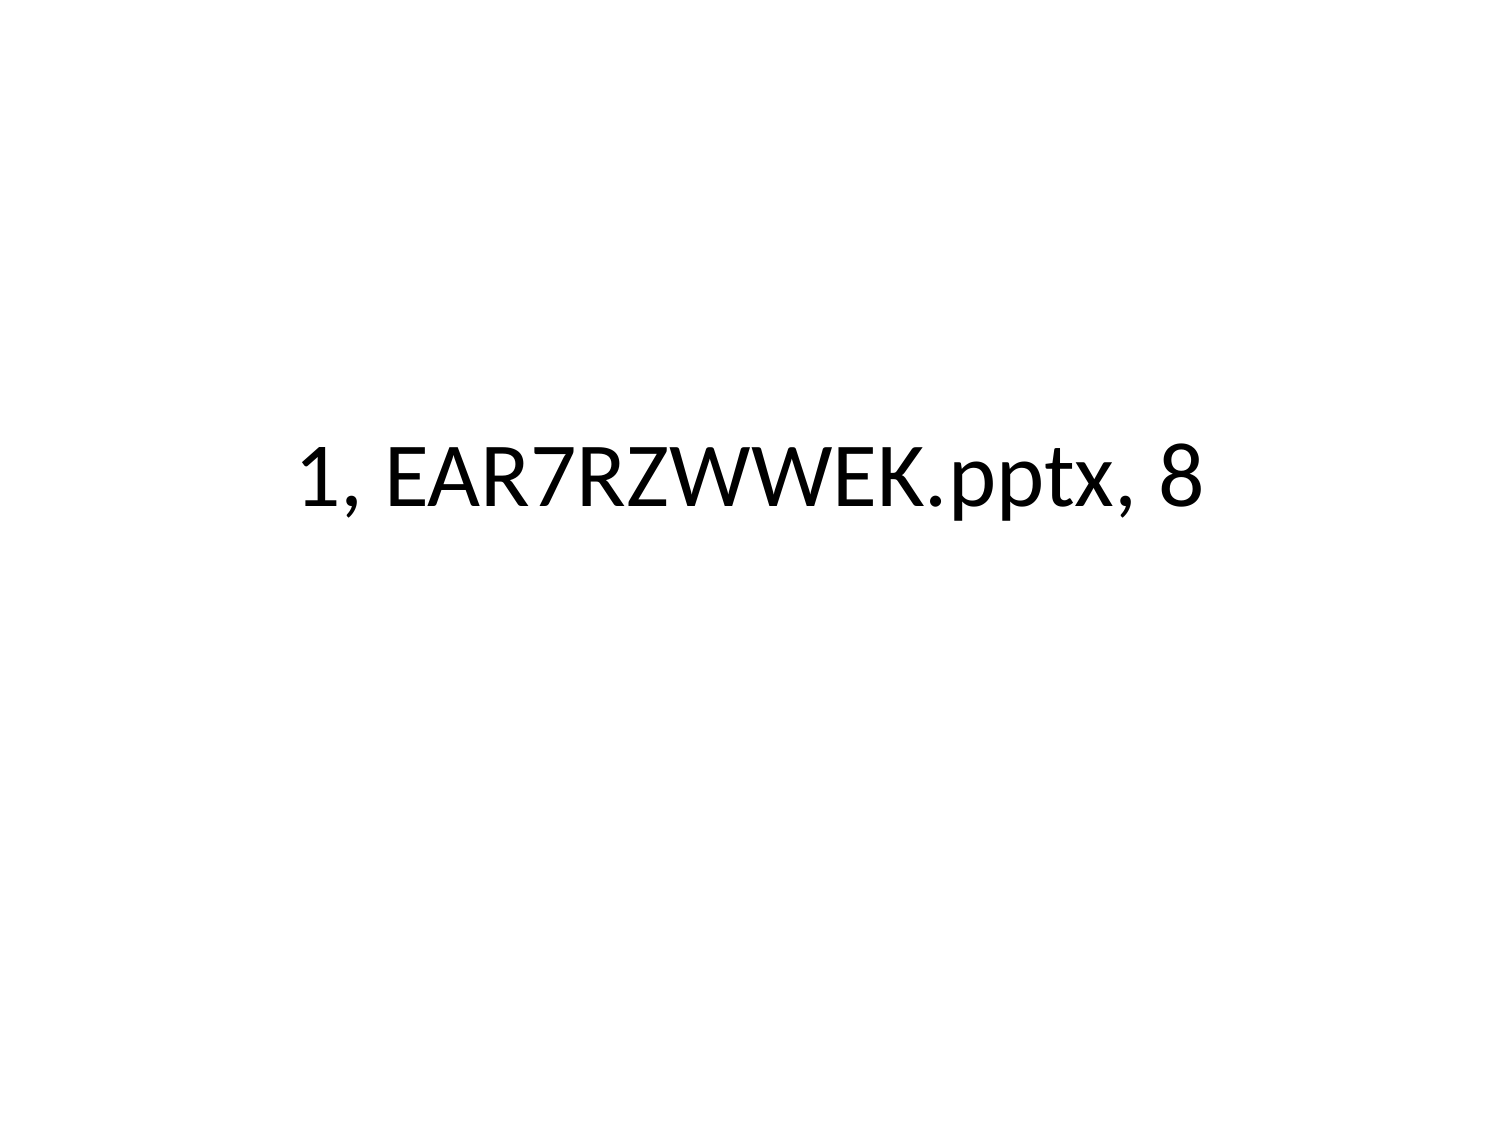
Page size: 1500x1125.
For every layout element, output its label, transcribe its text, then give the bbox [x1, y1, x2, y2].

title 1, EAR7RZWWEK.pptx, 8 [112, 349, 1388, 591]
